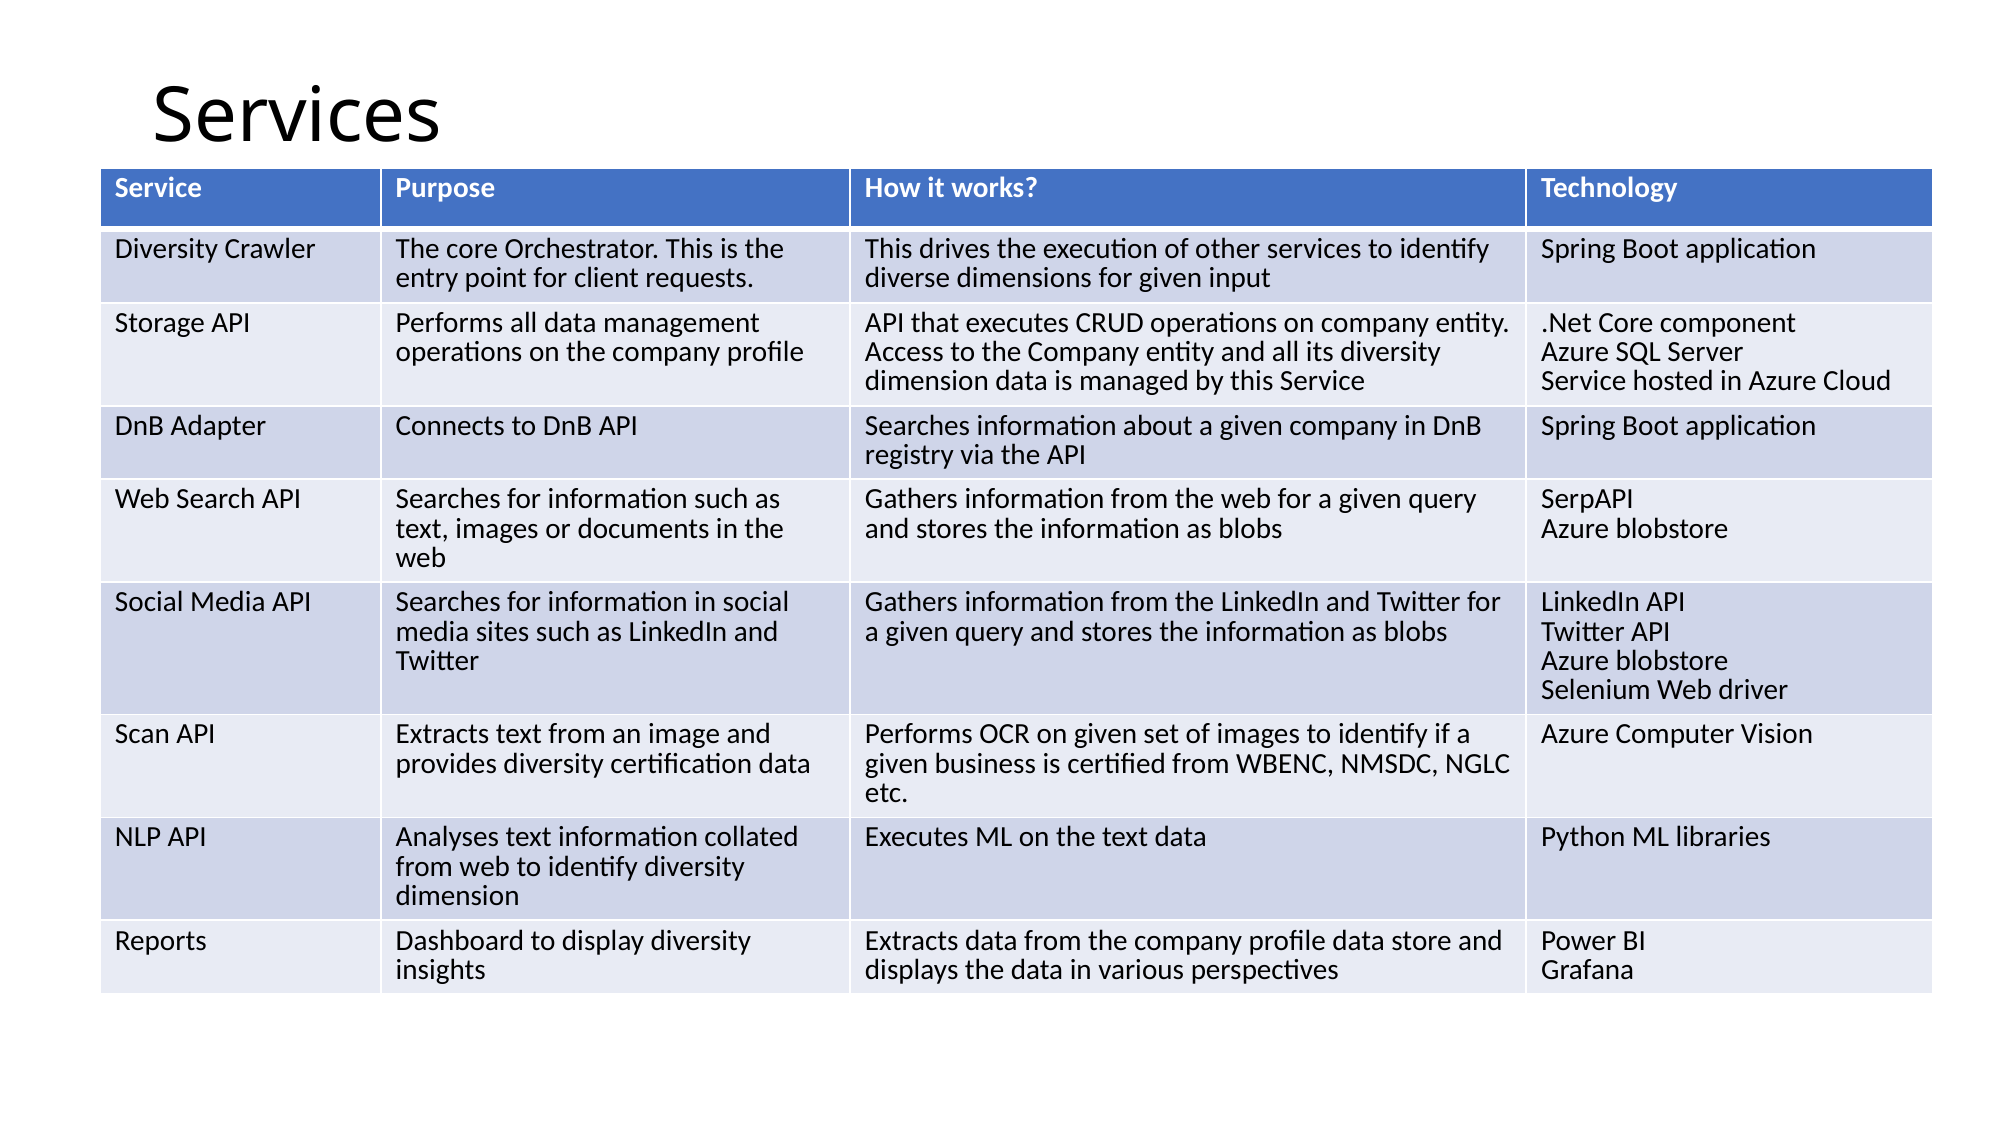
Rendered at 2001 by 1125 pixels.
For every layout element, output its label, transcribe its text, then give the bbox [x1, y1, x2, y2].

table_cell Storage API [101, 304, 380, 405]
table_cell Diversity Crawler [101, 232, 380, 302]
table_cell Connects to DnB API [382, 407, 849, 478]
table_cell Scan API [101, 715, 380, 817]
table_header Service [101, 169, 380, 226]
table_cell The core Orchestrator. This is the entry point for client requests. [382, 232, 849, 302]
table_cell Executes ML on the text data [851, 818, 1525, 919]
table_cell Azure Computer Vision [1527, 715, 1932, 817]
table_header Technology [1527, 169, 1932, 226]
table_cell Spring Boot application [1527, 407, 1932, 478]
table_cell Searches information about a given company in DnB registry via the API [851, 407, 1525, 478]
table_cell Performs OCR on given set of images to identify if a given business is certified from WBENC, NMSDC, NGLC etc. [851, 715, 1525, 817]
table_cell Extracts text from an image and provides diversity certification data [382, 715, 849, 817]
table_cell Searches for information such as text, images or documents in the web [382, 480, 849, 581]
table_cell Web Search API [101, 480, 380, 581]
table_cell Social Media API [101, 583, 380, 714]
table_cell NLP API [101, 818, 380, 919]
table_cell Extracts data from the company profile data store and displays the data in various perspectives [851, 921, 1525, 993]
table_cell API that executes CRUD operations on company entity. Access to the Company entity and all its diversity dimension data is managed by this Service [851, 304, 1525, 405]
table_cell DnB Adapter [101, 407, 380, 478]
table_cell Reports [101, 921, 380, 993]
table_header How it works? [851, 169, 1525, 226]
table_cell Dashboard to display diversity insights [382, 921, 849, 993]
table_cell Gathers information from the web for a given query and stores the information as blobs [851, 480, 1525, 581]
table_cell This drives the execution of other services to identify diverse dimensions for given input [851, 232, 1525, 302]
table_cell Spring Boot application [1527, 232, 1932, 302]
table_cell Searches for information in social media sites such as LinkedIn and Twitter [382, 583, 849, 714]
table_cell LinkedIn API Twitter API Azure blobstore Selenium Web driver [1527, 583, 1932, 714]
text_box Services [137, 59, 1863, 169]
table_cell .Net Core component Azure SQL Server Service hosted in Azure Cloud [1527, 304, 1932, 405]
table_cell Performs all data management operations on the company profile [382, 304, 849, 405]
table_cell SerpAPI Azure blobstore [1527, 480, 1932, 581]
table_cell Gathers information from the LinkedIn and Twitter for a given query and stores the information as blobs [851, 583, 1525, 714]
table_cell Power BI Grafana [1527, 921, 1932, 993]
table_cell Python ML libraries [1527, 818, 1932, 919]
table_cell Analyses text information collated from web to identify diversity dimension [382, 818, 849, 919]
table_header Purpose [382, 169, 849, 226]
